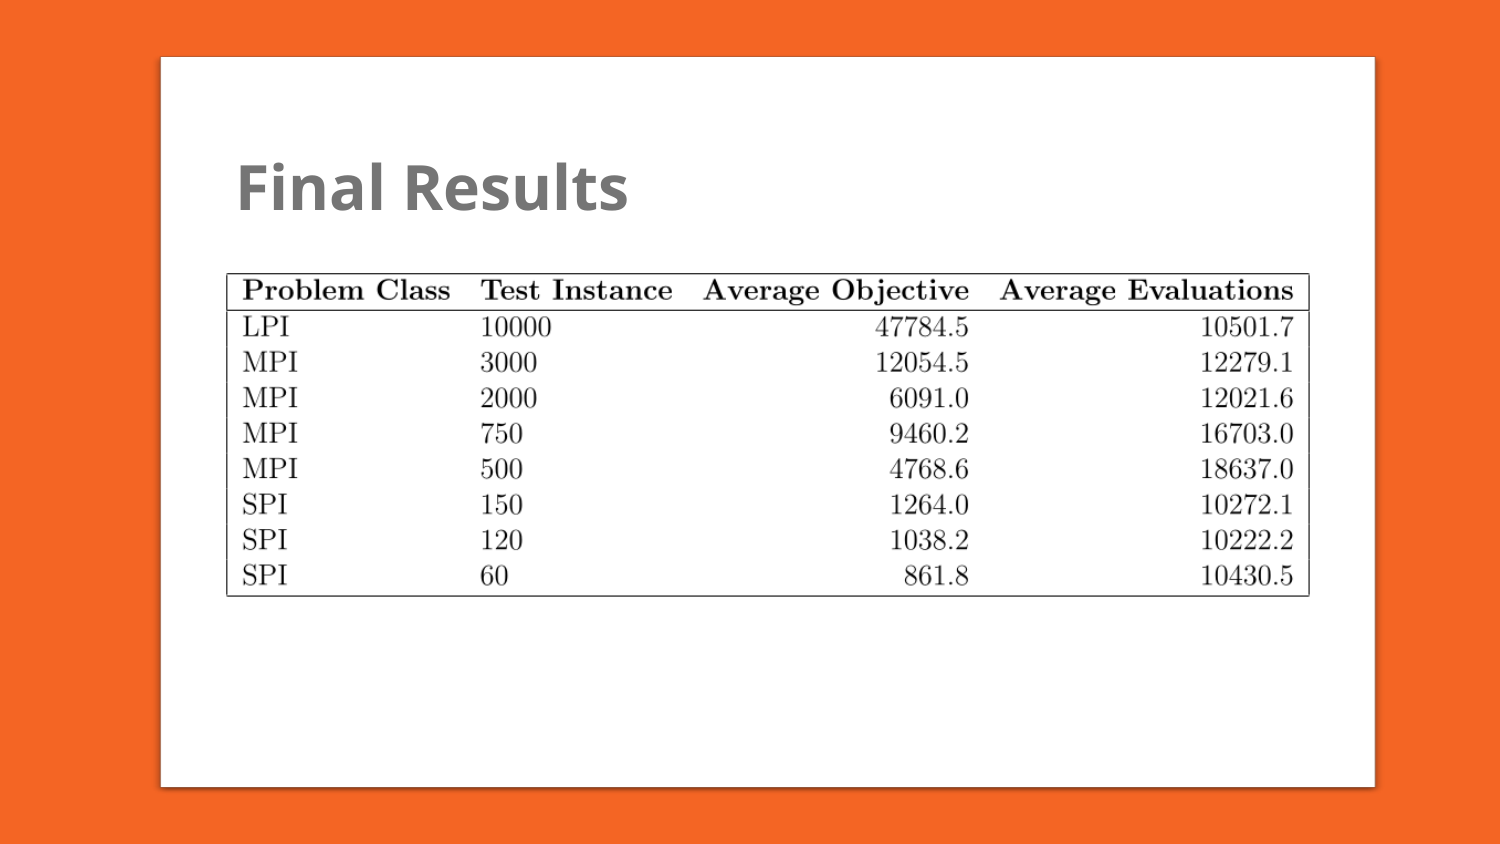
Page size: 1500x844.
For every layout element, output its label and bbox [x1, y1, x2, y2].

picture [112, 26, 1426, 817]
